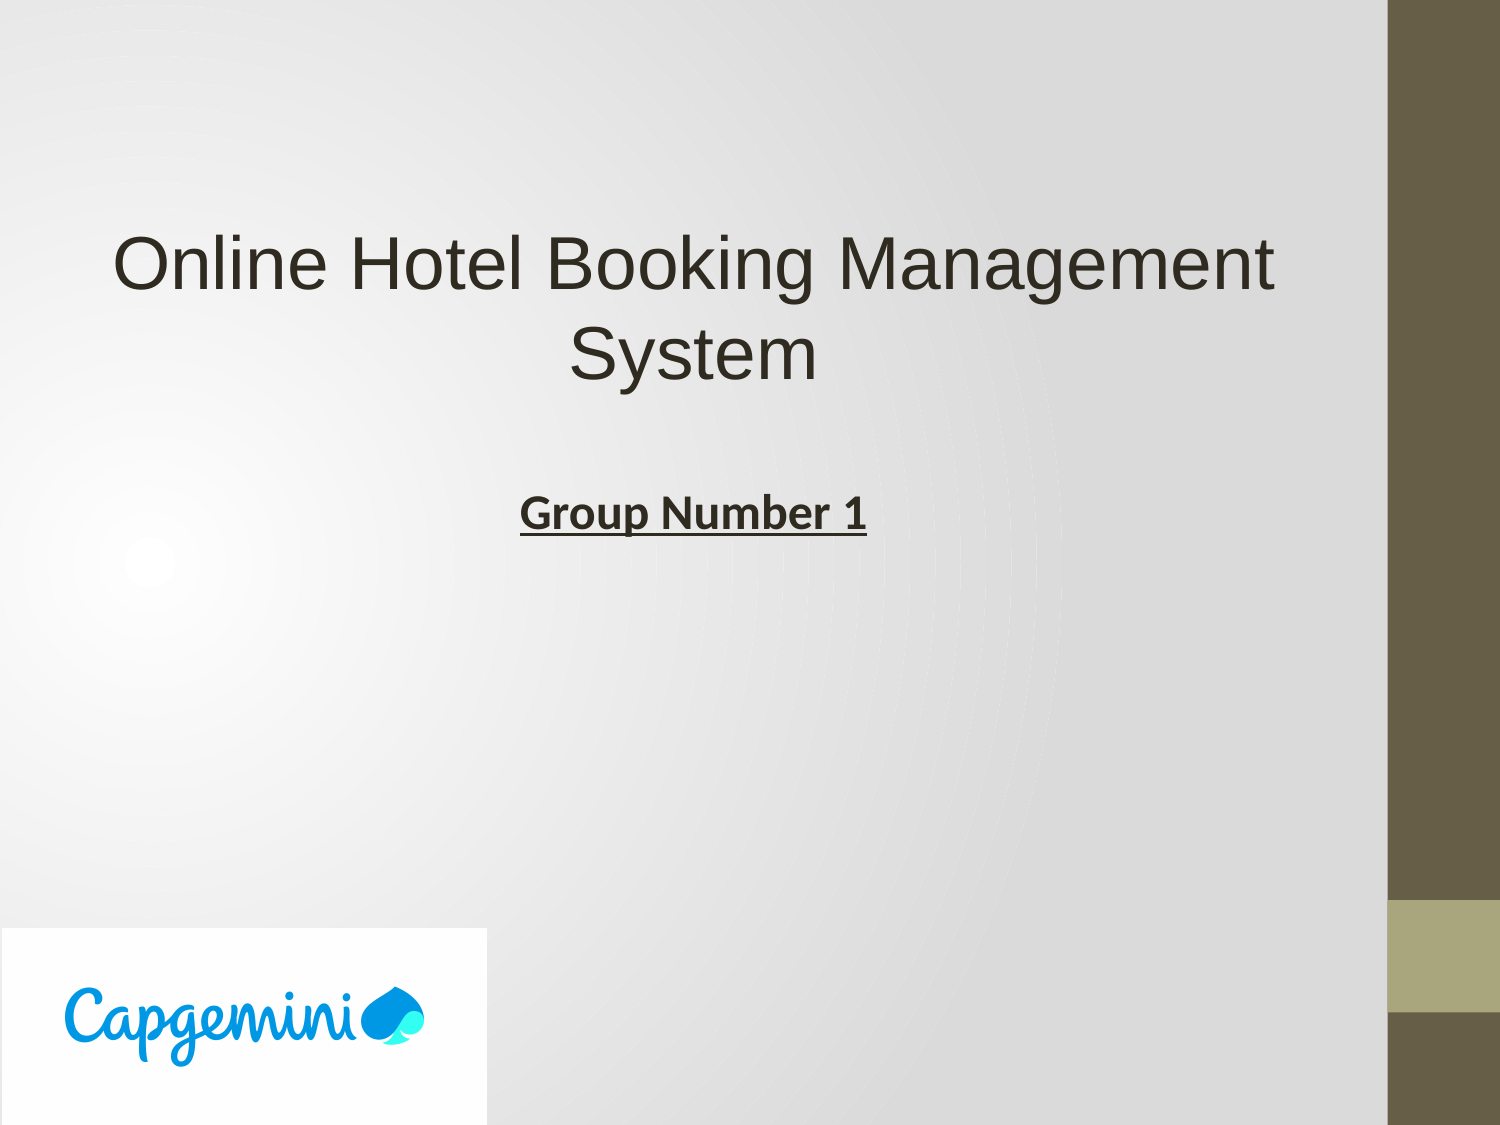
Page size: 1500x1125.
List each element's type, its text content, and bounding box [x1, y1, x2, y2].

text_box Group Number 1 [189, 478, 1199, 678]
text_box Online Hotel Booking Management System [0, 135, 1388, 474]
picture [1, 928, 487, 1125]
